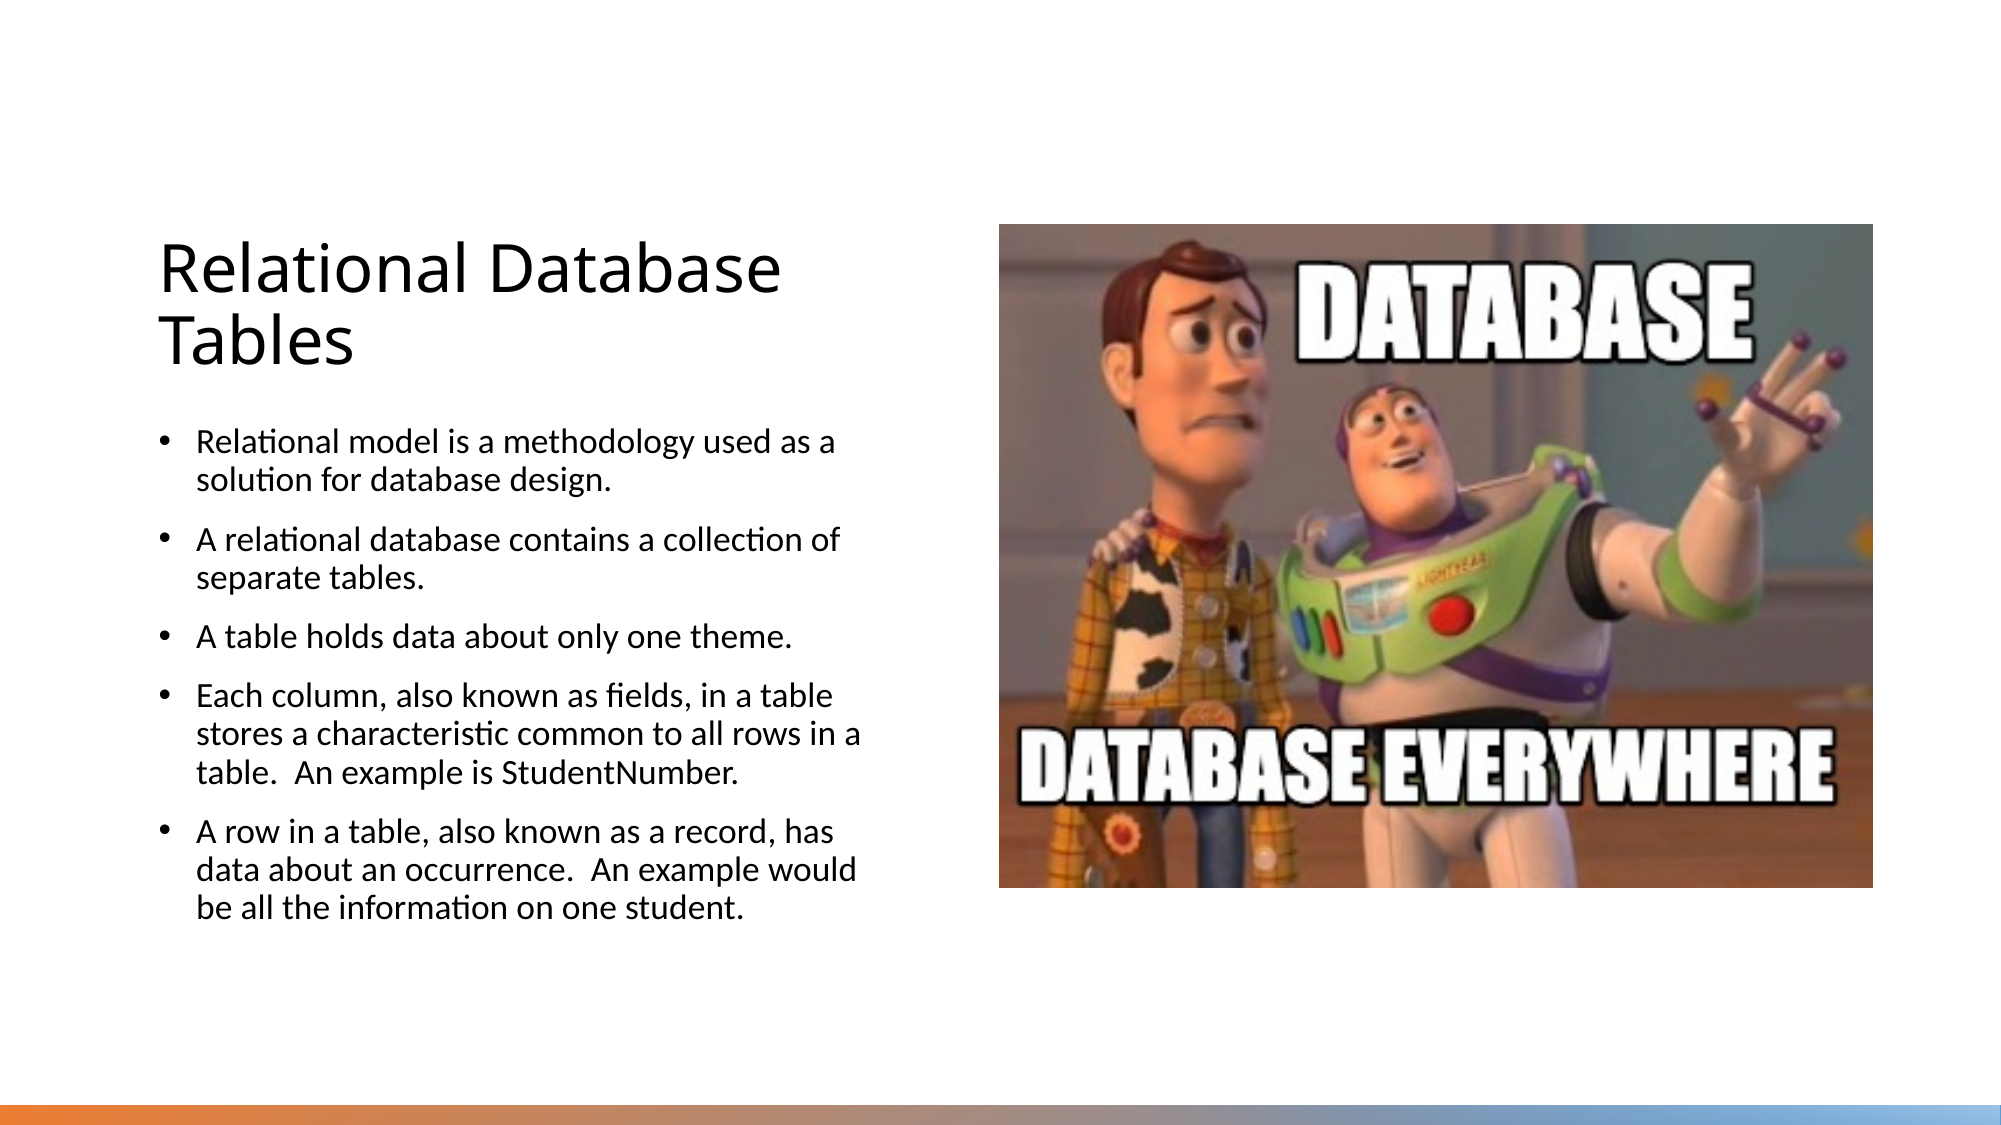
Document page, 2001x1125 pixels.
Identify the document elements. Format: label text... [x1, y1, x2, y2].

picture [999, 224, 1873, 888]
title Relational Database Tables [143, 121, 898, 387]
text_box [0, 1105, 2000, 1125]
list Relational model is a methodology used as a solution for database design. A relational database contains a collection of separate tables. A table holds data about only one theme. Each column, also known as fields, in a table stores a characteristic common to all rows in a table. An example is StudentNumber. A row in a table, also known as a record, has data about an occurrence. An example would be all the information on one student. [143, 415, 898, 982]
